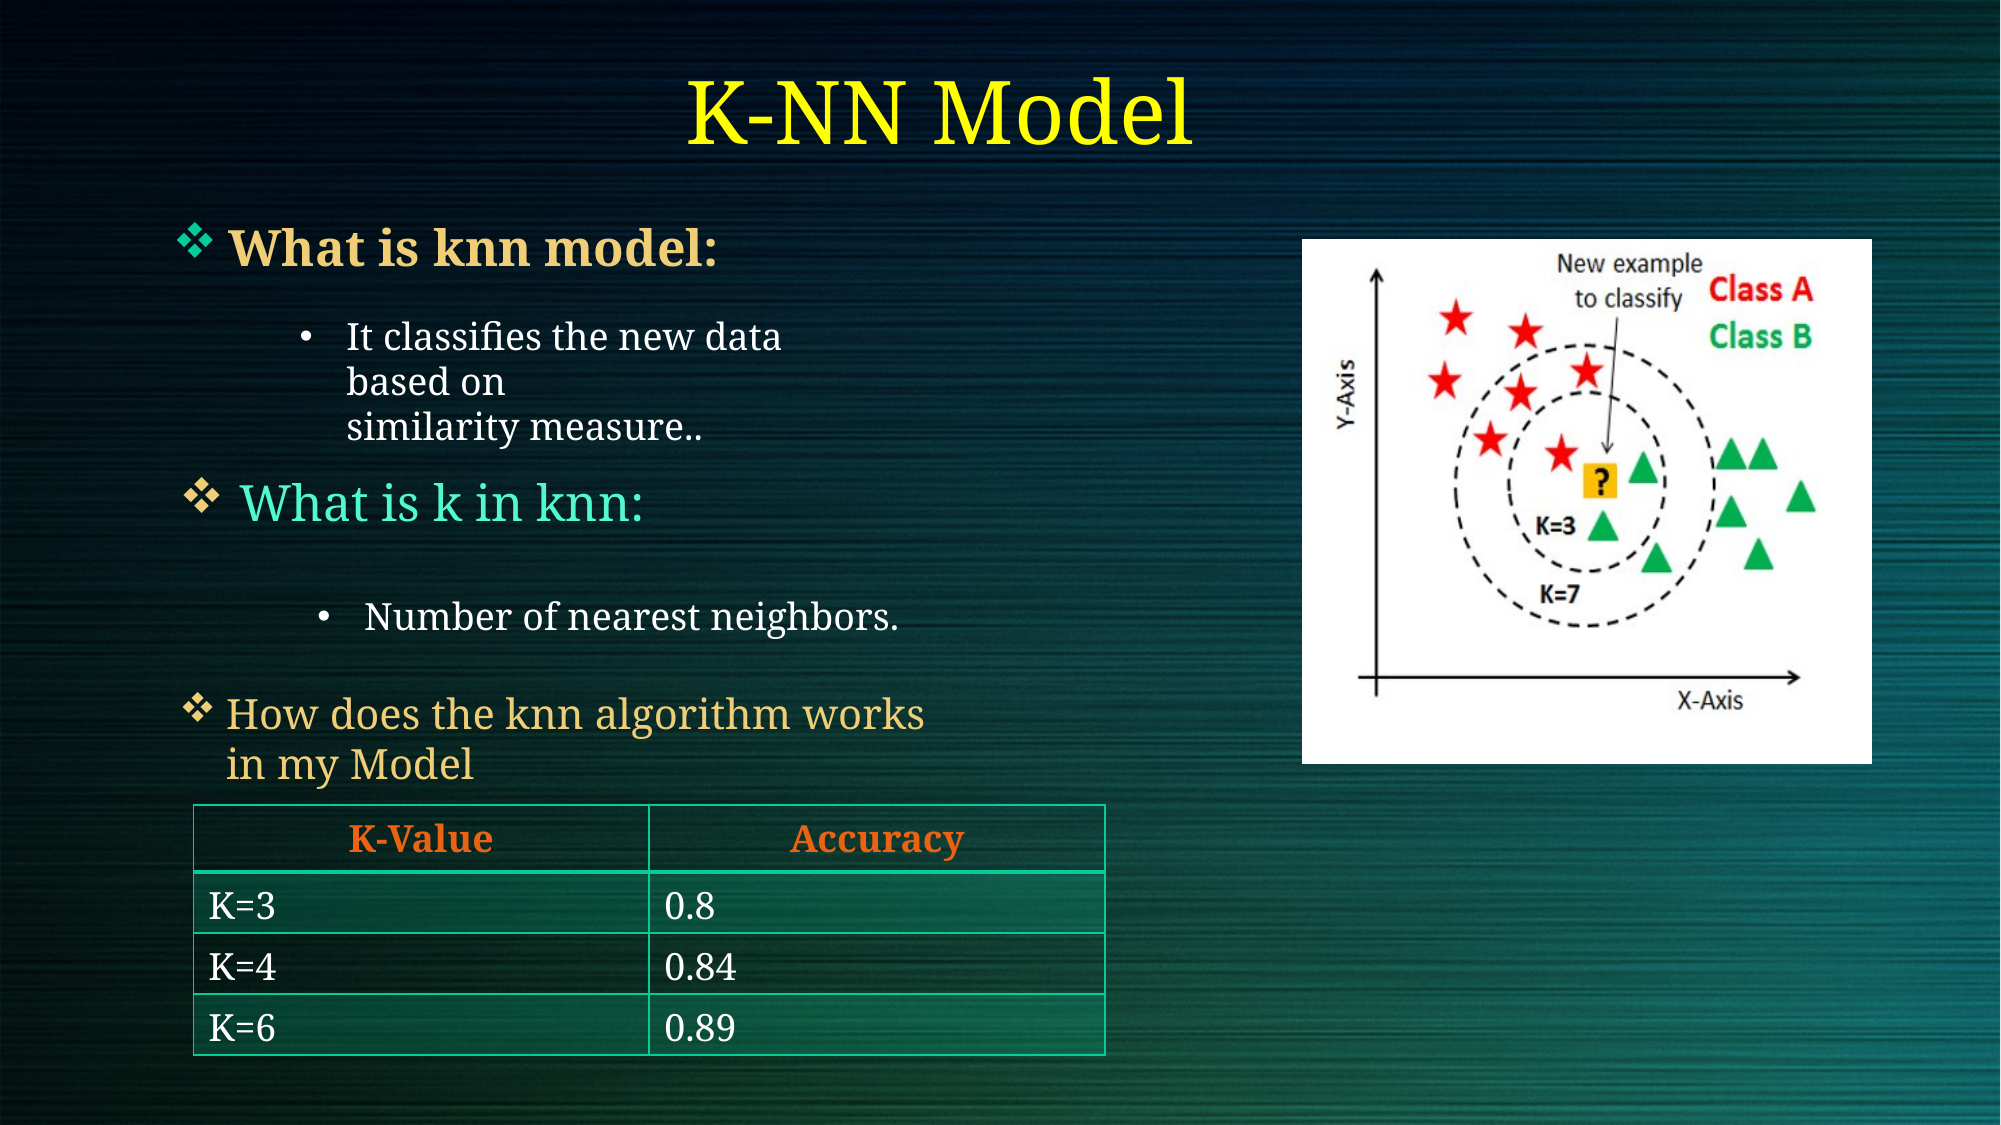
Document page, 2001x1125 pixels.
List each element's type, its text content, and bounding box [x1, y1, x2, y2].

table_cell K=4 [194, 934, 648, 993]
text_box How does the knn algorithm works in my Model [164, 680, 970, 846]
table_cell 0.8 [650, 874, 1104, 932]
list What is knn model: [157, 215, 943, 286]
text_box Number of nearest neighbors. [302, 585, 961, 646]
text_box It classifies the new data based on similarity measure.. [284, 305, 868, 456]
title K-NN Model [653, 41, 1217, 240]
table_cell 0.89 [650, 995, 1104, 1054]
text_box What is k in knn: [164, 463, 706, 539]
table_cell K=3 [194, 874, 648, 932]
table_cell 0.84 [650, 934, 1104, 993]
table_cell K=6 [194, 995, 648, 1054]
picture [0, 0, 2001, 1125]
table_header Accuracy [650, 806, 1104, 870]
table_header K-Value [194, 806, 648, 870]
